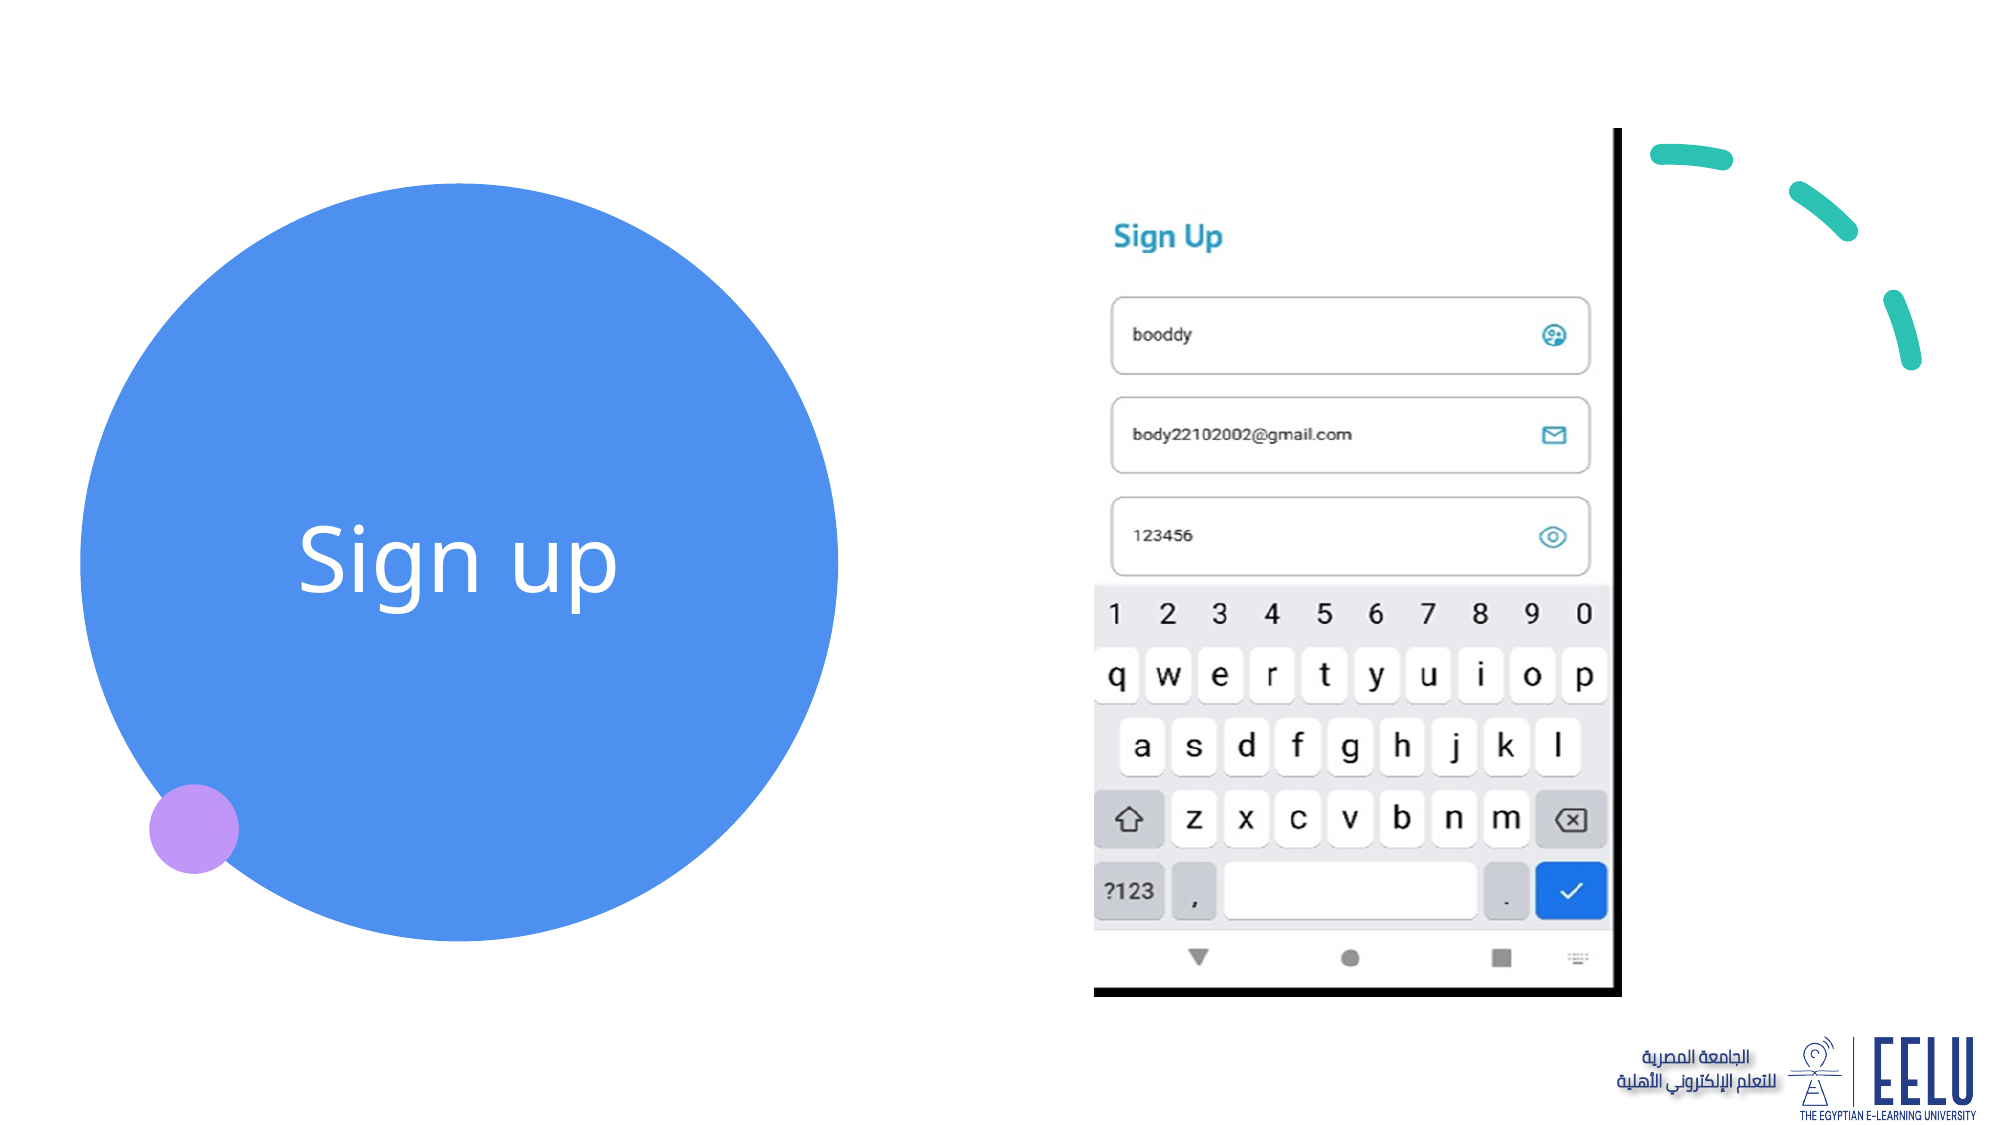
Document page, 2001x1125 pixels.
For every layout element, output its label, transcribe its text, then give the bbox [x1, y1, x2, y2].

picture [1093, 127, 1622, 998]
picture [1598, 1011, 2000, 1125]
title Sign up [100, 183, 820, 942]
